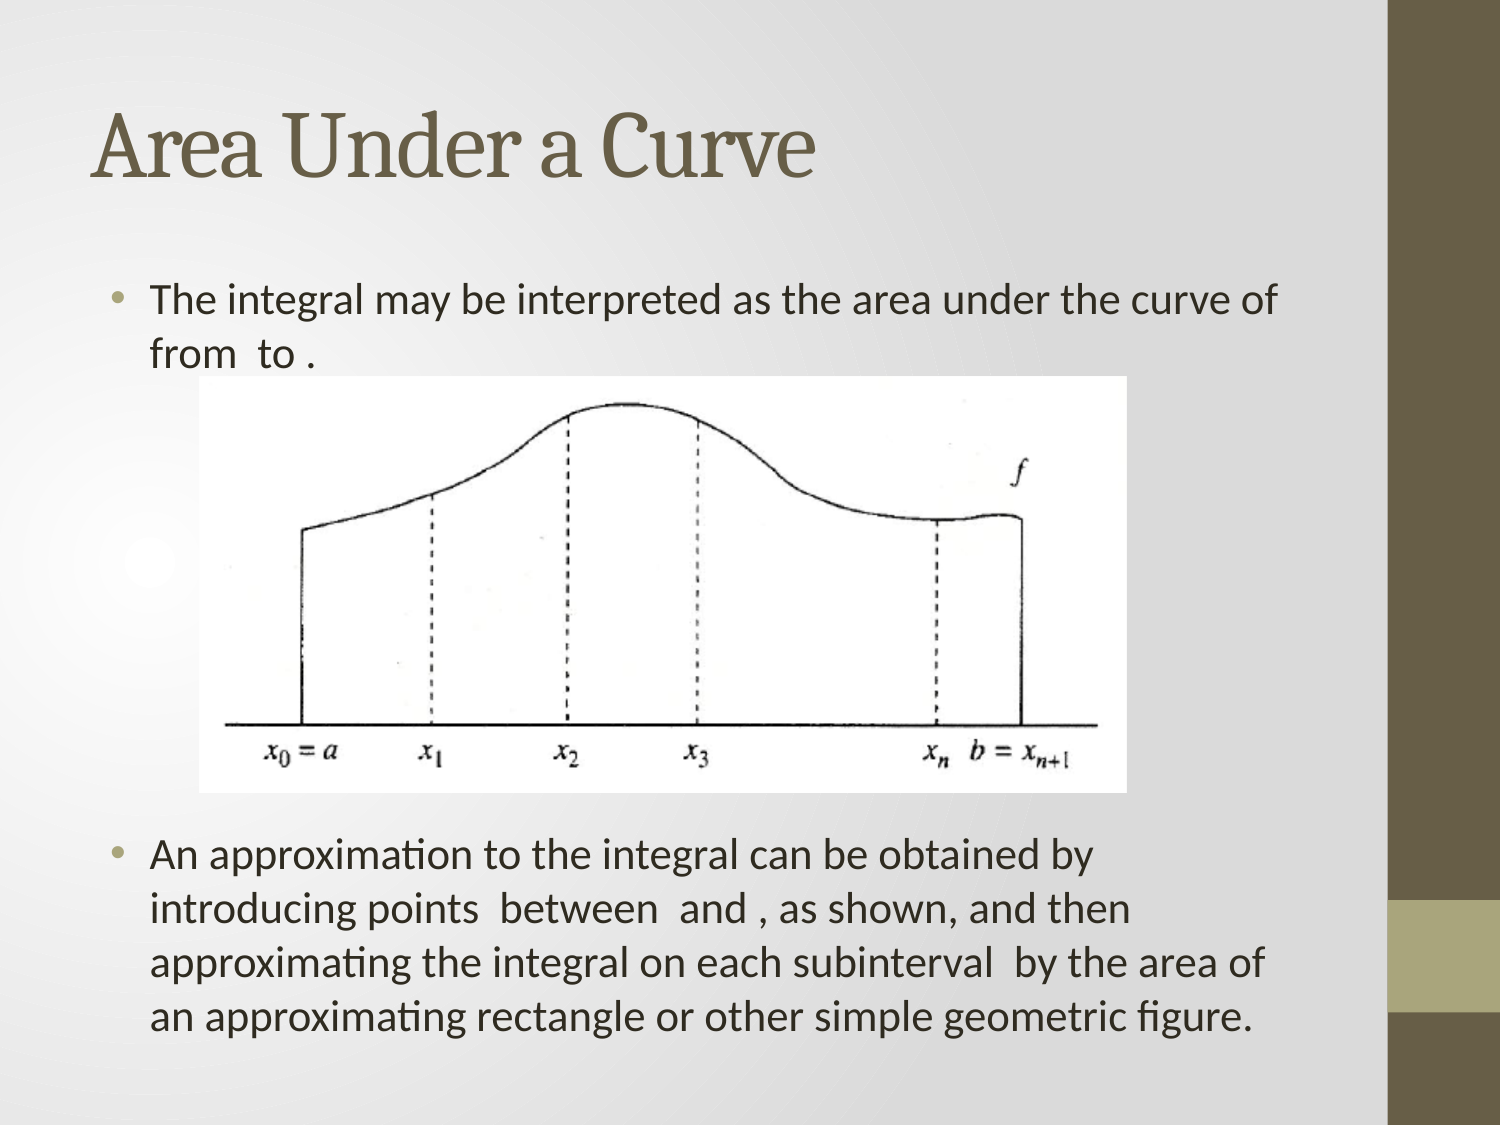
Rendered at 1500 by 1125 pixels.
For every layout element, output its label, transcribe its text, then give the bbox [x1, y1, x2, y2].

picture [197, 374, 1127, 793]
title Area Under a Curve [75, 45, 1325, 233]
